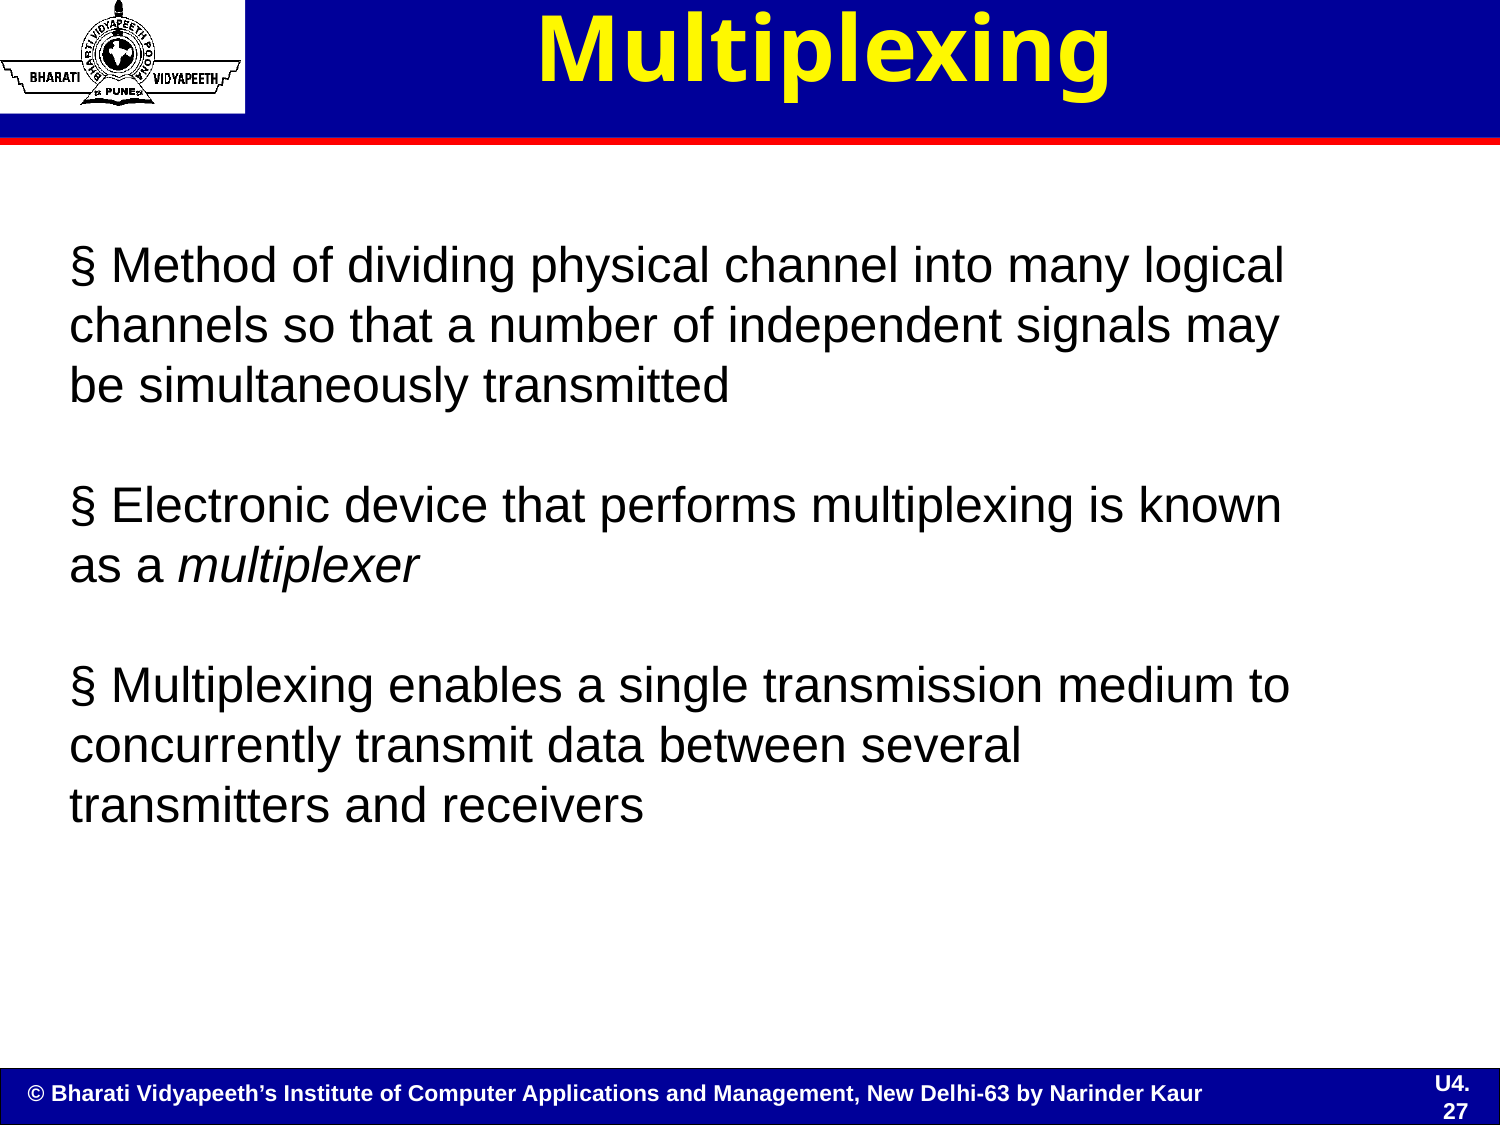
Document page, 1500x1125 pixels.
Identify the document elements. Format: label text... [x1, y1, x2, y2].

title Multiplexing [150, 0, 1500, 197]
picture [0, 0, 150, 106]
text_box § Method of dividing physical channel into many logical channels so that a number of independent signals may be simultaneously transmitted § Electronic device that performs multiplexing is known as a multiplexer § Multiplexing enables a single transmission medium to concurrently transmit data between several transmitters and receivers [54, 224, 1471, 840]
